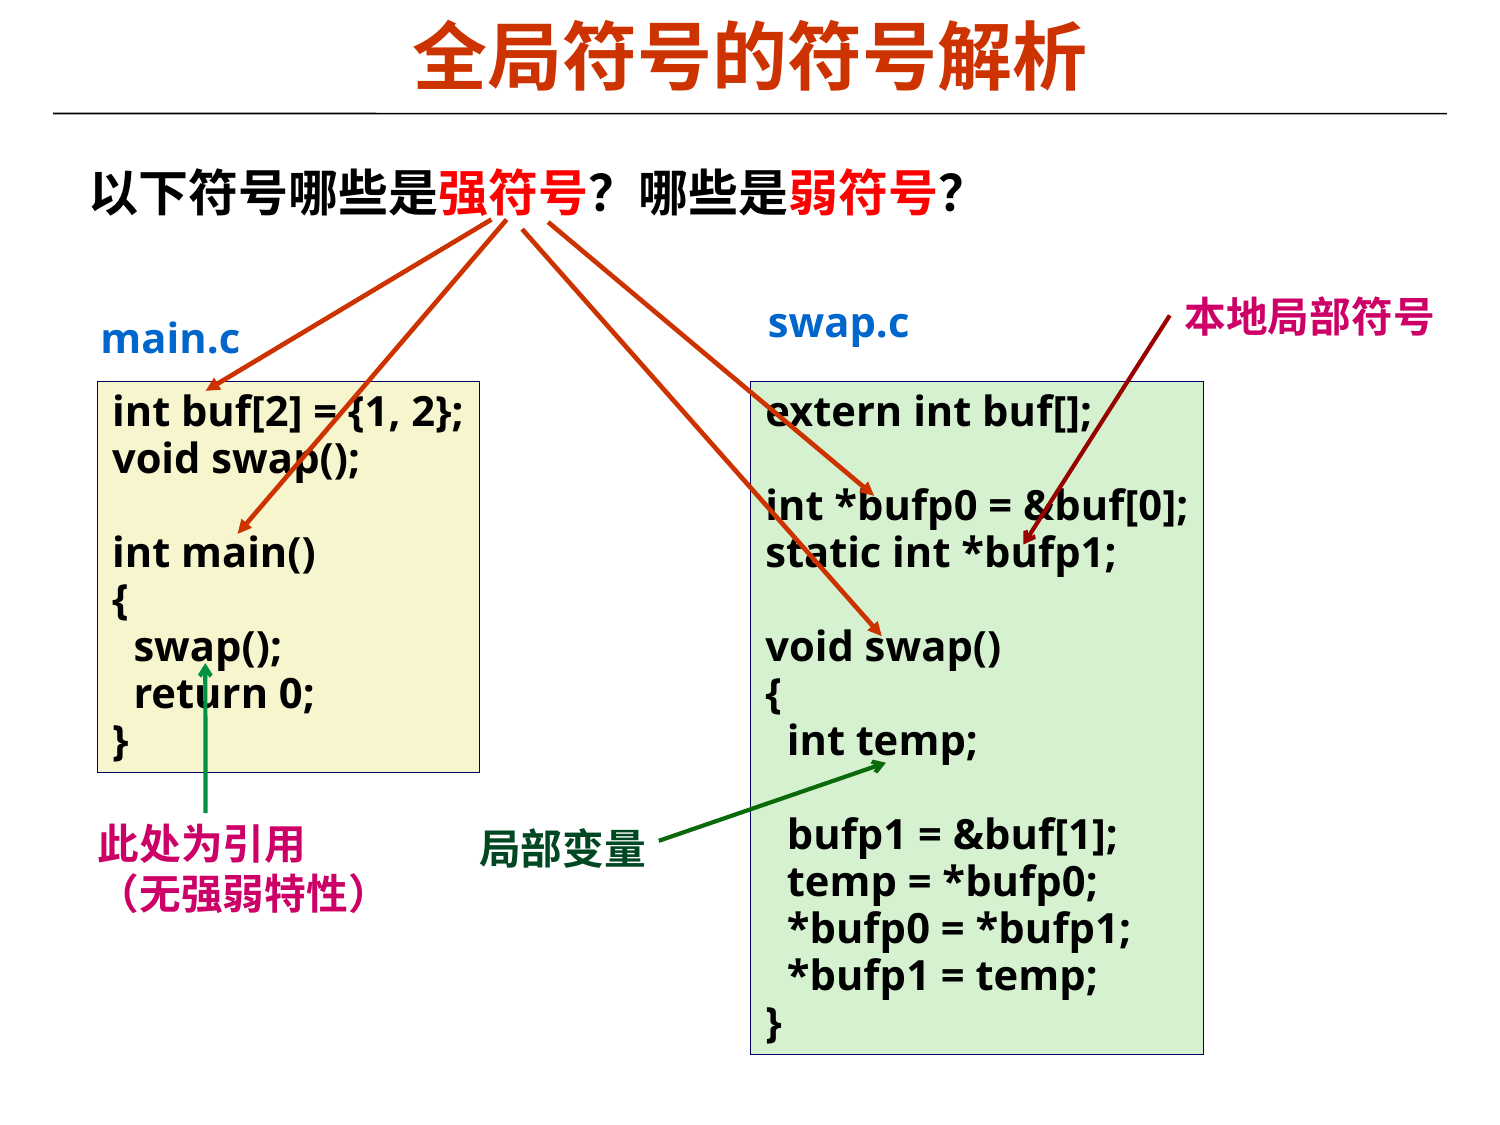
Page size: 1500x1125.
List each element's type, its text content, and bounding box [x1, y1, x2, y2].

text_box 此处为引用 （无强弱特性） [83, 810, 405, 925]
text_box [463, 762, 887, 881]
text_box [548, 222, 875, 496]
text_box swap.c [753, 292, 972, 355]
text_box 以下符号哪些是强符号？哪些是弱符号？ [73, 154, 1120, 229]
text_box main.c [85, 308, 280, 371]
title 全局符号的符号解析 [74, 8, 1426, 102]
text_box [1023, 282, 1459, 545]
text_box [237, 219, 507, 534]
text_box int buf[2] = {1, 2}; void swap(); int main() { swap(); return 0; } [97, 380, 480, 773]
text_box [522, 229, 882, 637]
text_box [205, 219, 492, 391]
text_box extern int buf[]; int *bufp0 = &buf[0]; static int *bufp1; void swap() { int temp; bufp1 = &buf[1]; temp = *bufp0; *bufp0 = *bufp1; *bufp1 = temp; } [750, 381, 1204, 1055]
